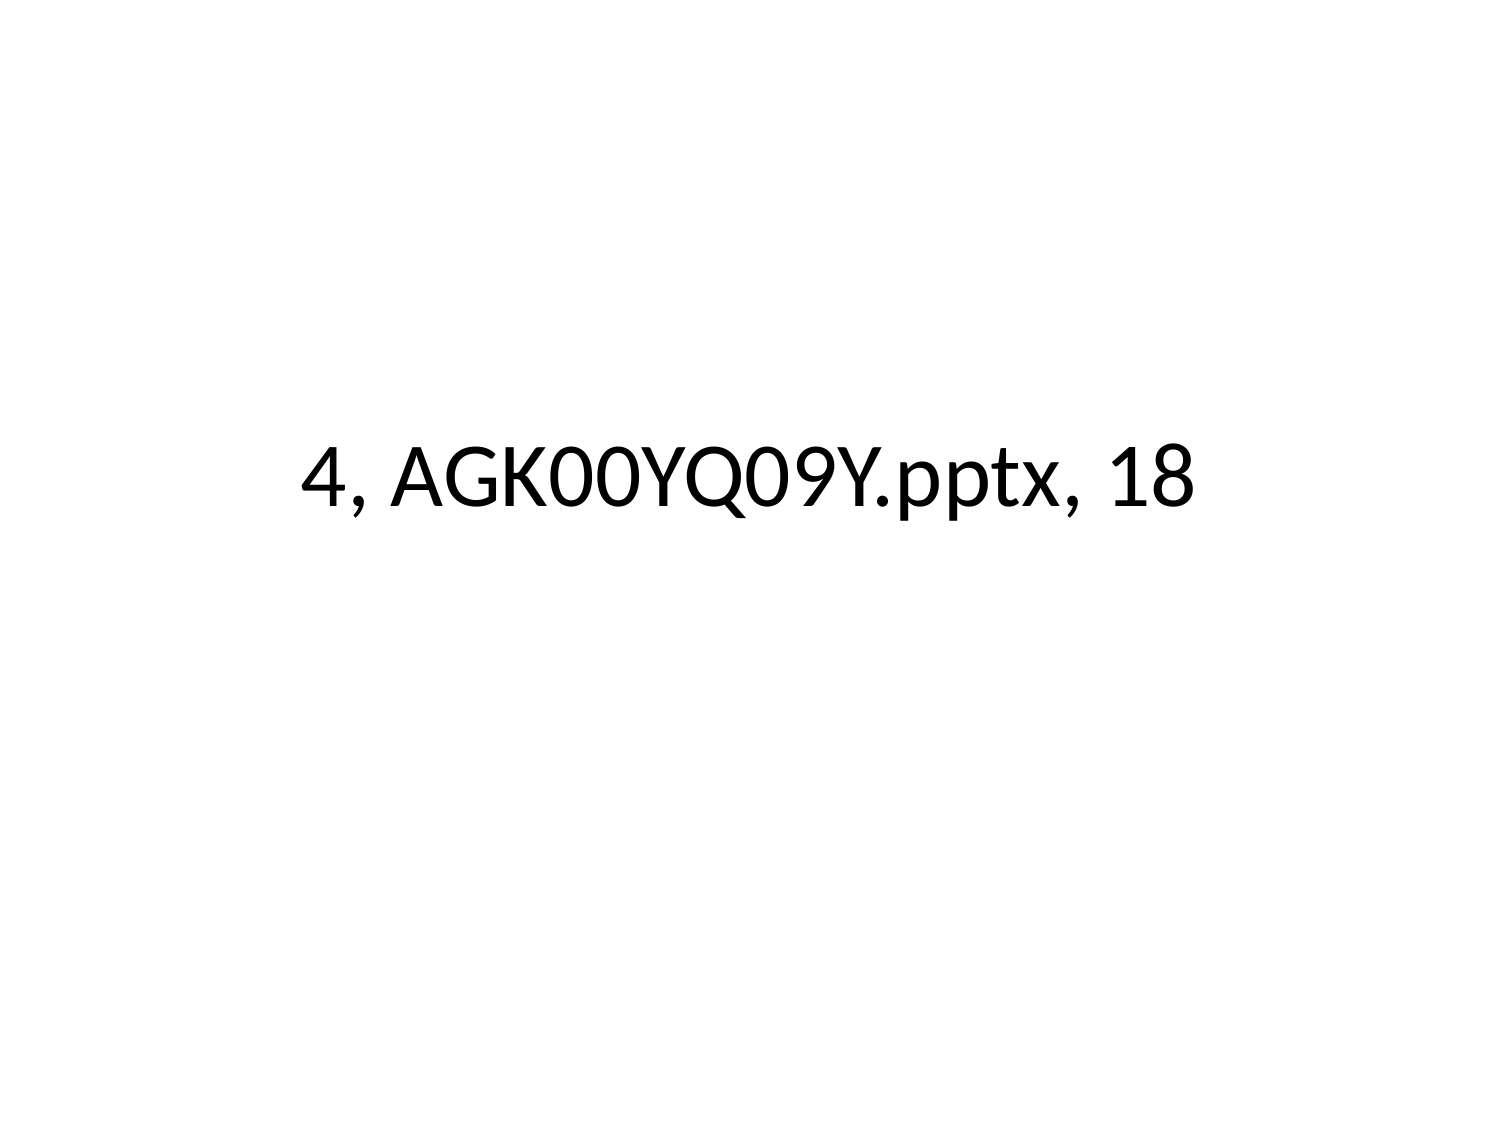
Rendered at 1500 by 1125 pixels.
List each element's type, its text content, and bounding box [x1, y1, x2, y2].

title 4, AGK00YQ09Y.pptx, 18 [112, 349, 1388, 591]
